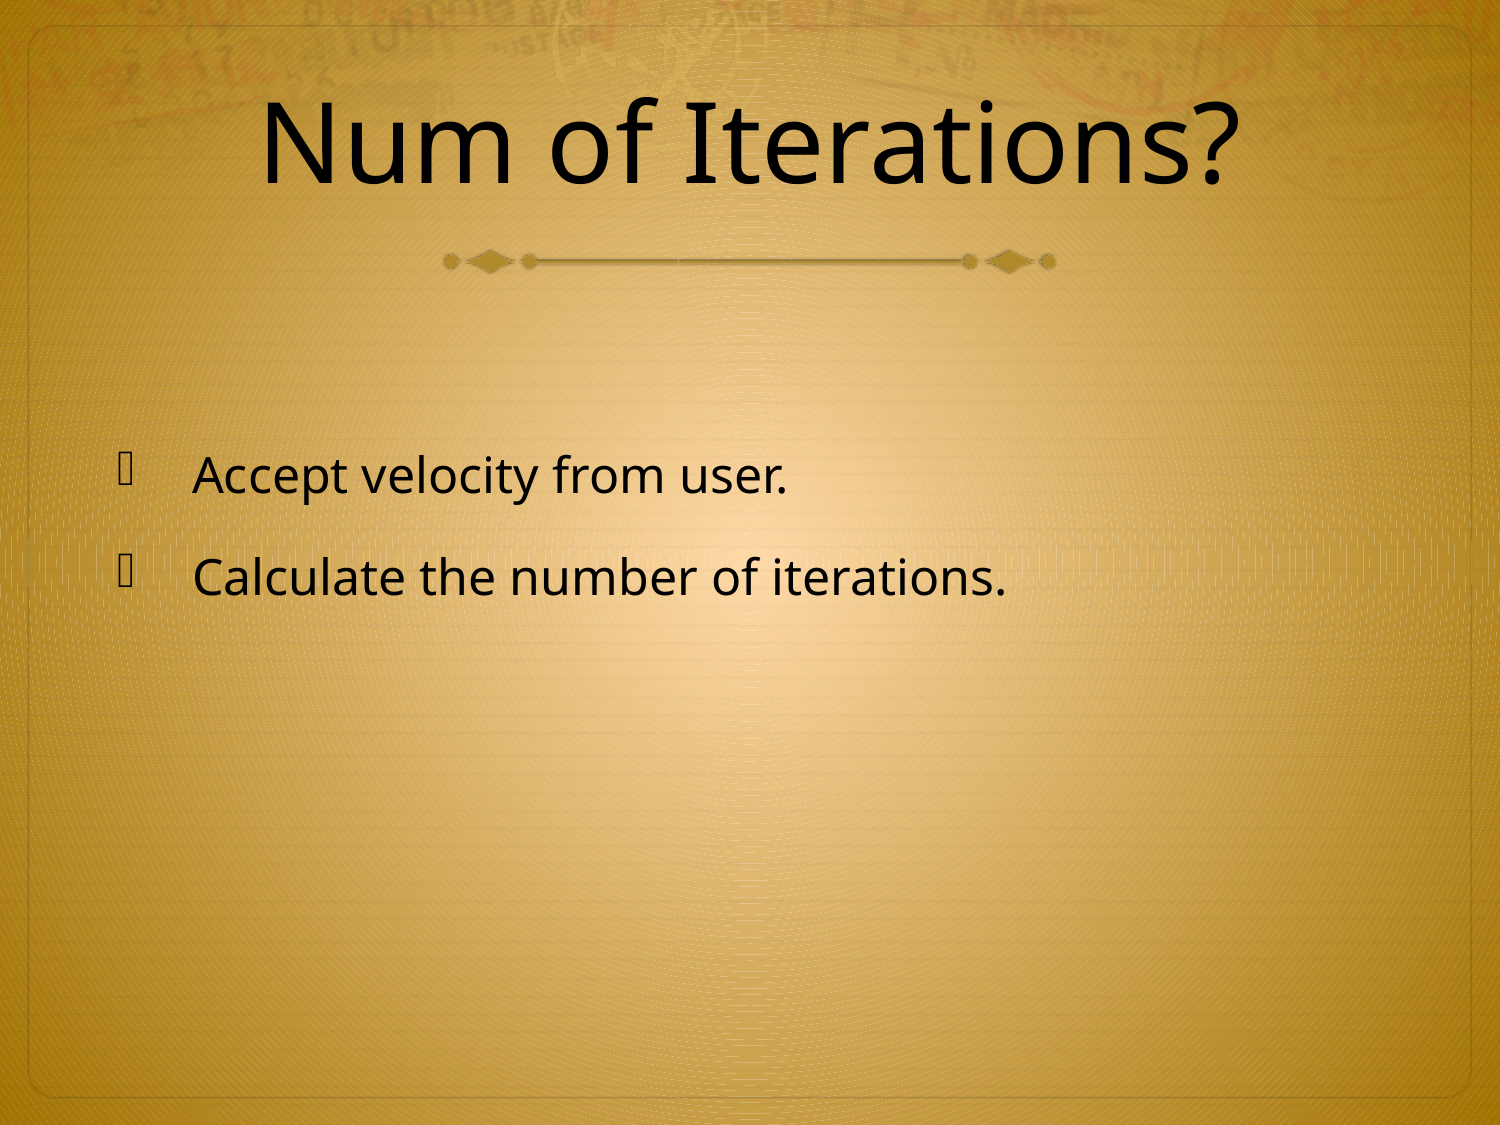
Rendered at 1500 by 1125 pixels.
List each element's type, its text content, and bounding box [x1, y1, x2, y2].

picture [0, 0, 1500, 1125]
list Accept velocity from user. Calculate the number of iterations. [108, 435, 1423, 1112]
title Num of Iterations? [93, 44, 1407, 234]
